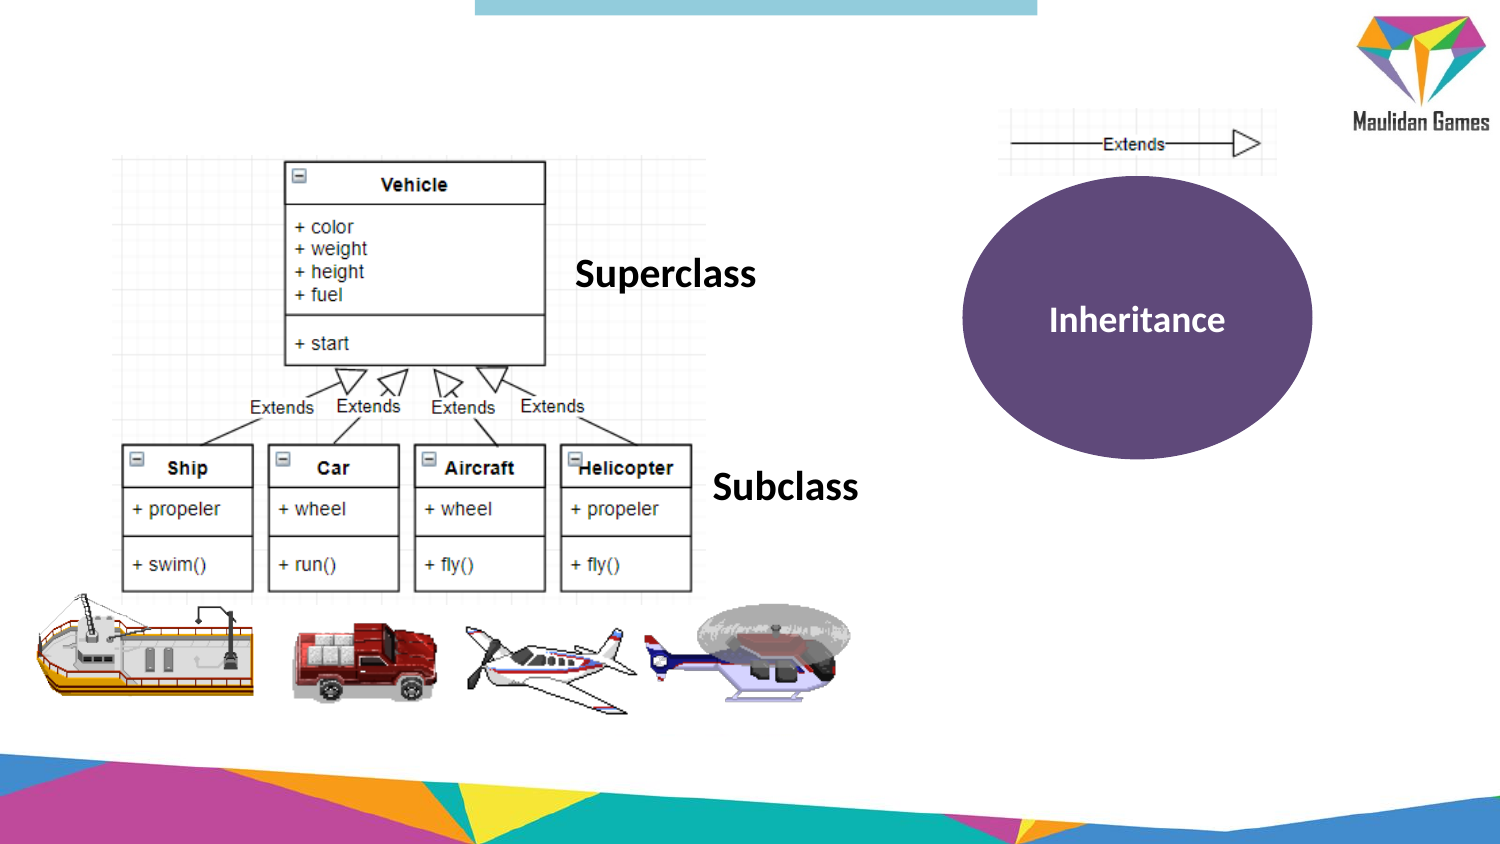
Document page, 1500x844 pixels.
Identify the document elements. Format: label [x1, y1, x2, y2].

picture [998, 108, 1277, 177]
text_box [0, 0, 1500, 844]
picture [33, 155, 887, 765]
picture [1345, 0, 1499, 152]
